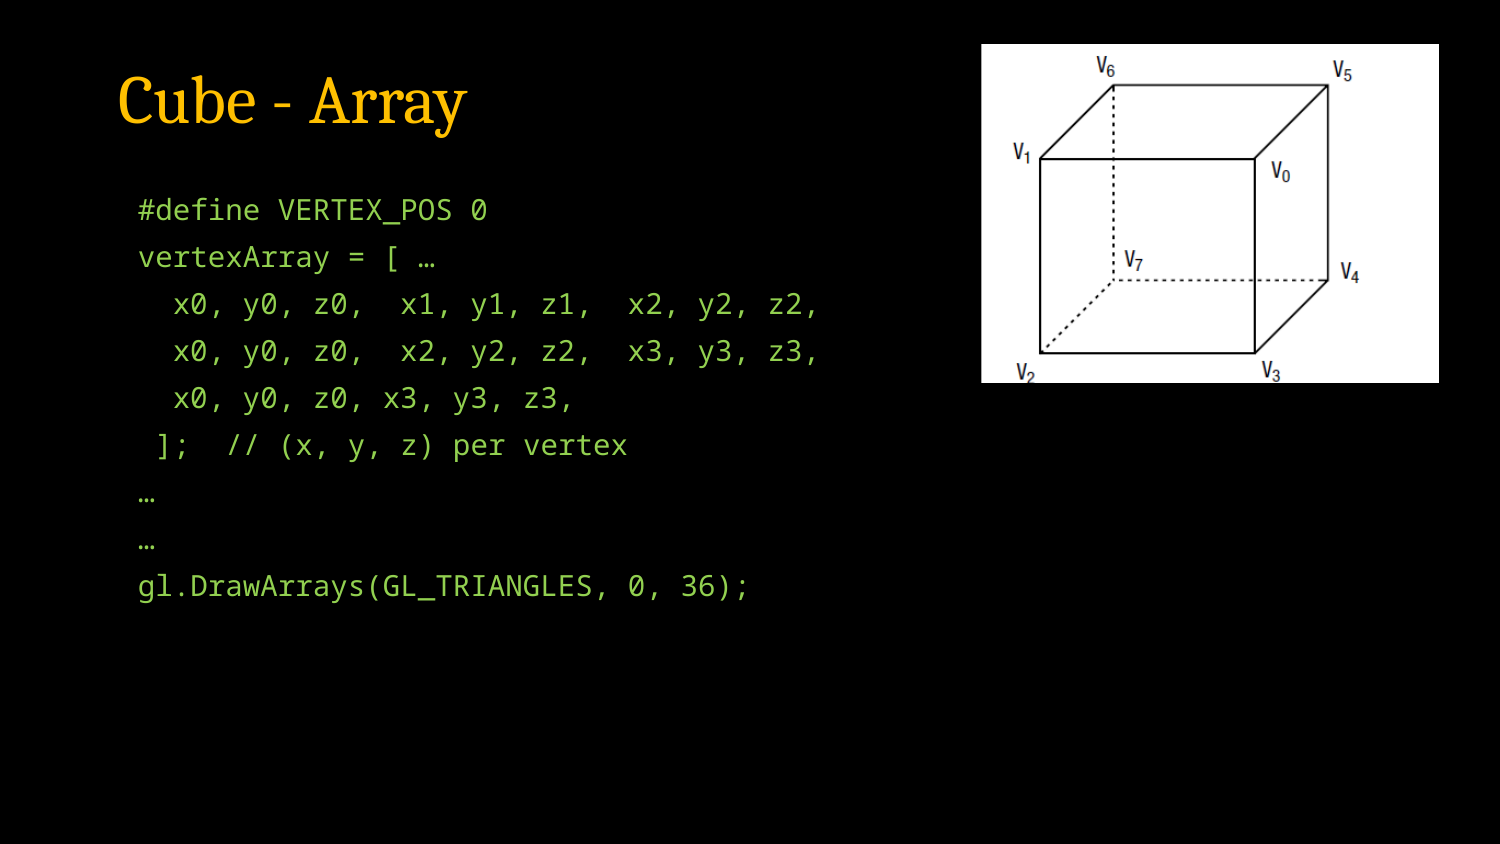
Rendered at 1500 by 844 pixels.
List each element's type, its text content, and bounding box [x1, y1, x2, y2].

picture [981, 44, 1439, 383]
title Cube - Array [103, 44, 981, 159]
list #define VERTEX_POS 0 vertexArray = [ … x0, y0, z0, x1, y1, z1, x2, y2, z2, x0, y0, z0, x2, y2, z2, x3, y3, z3, x0, y0, z0, x3, y3, z3, ]; // (x, y, z) per vertex … … gl.DrawArrays(GL_TRIANGLES, 0, 36); [122, 187, 1044, 665]
